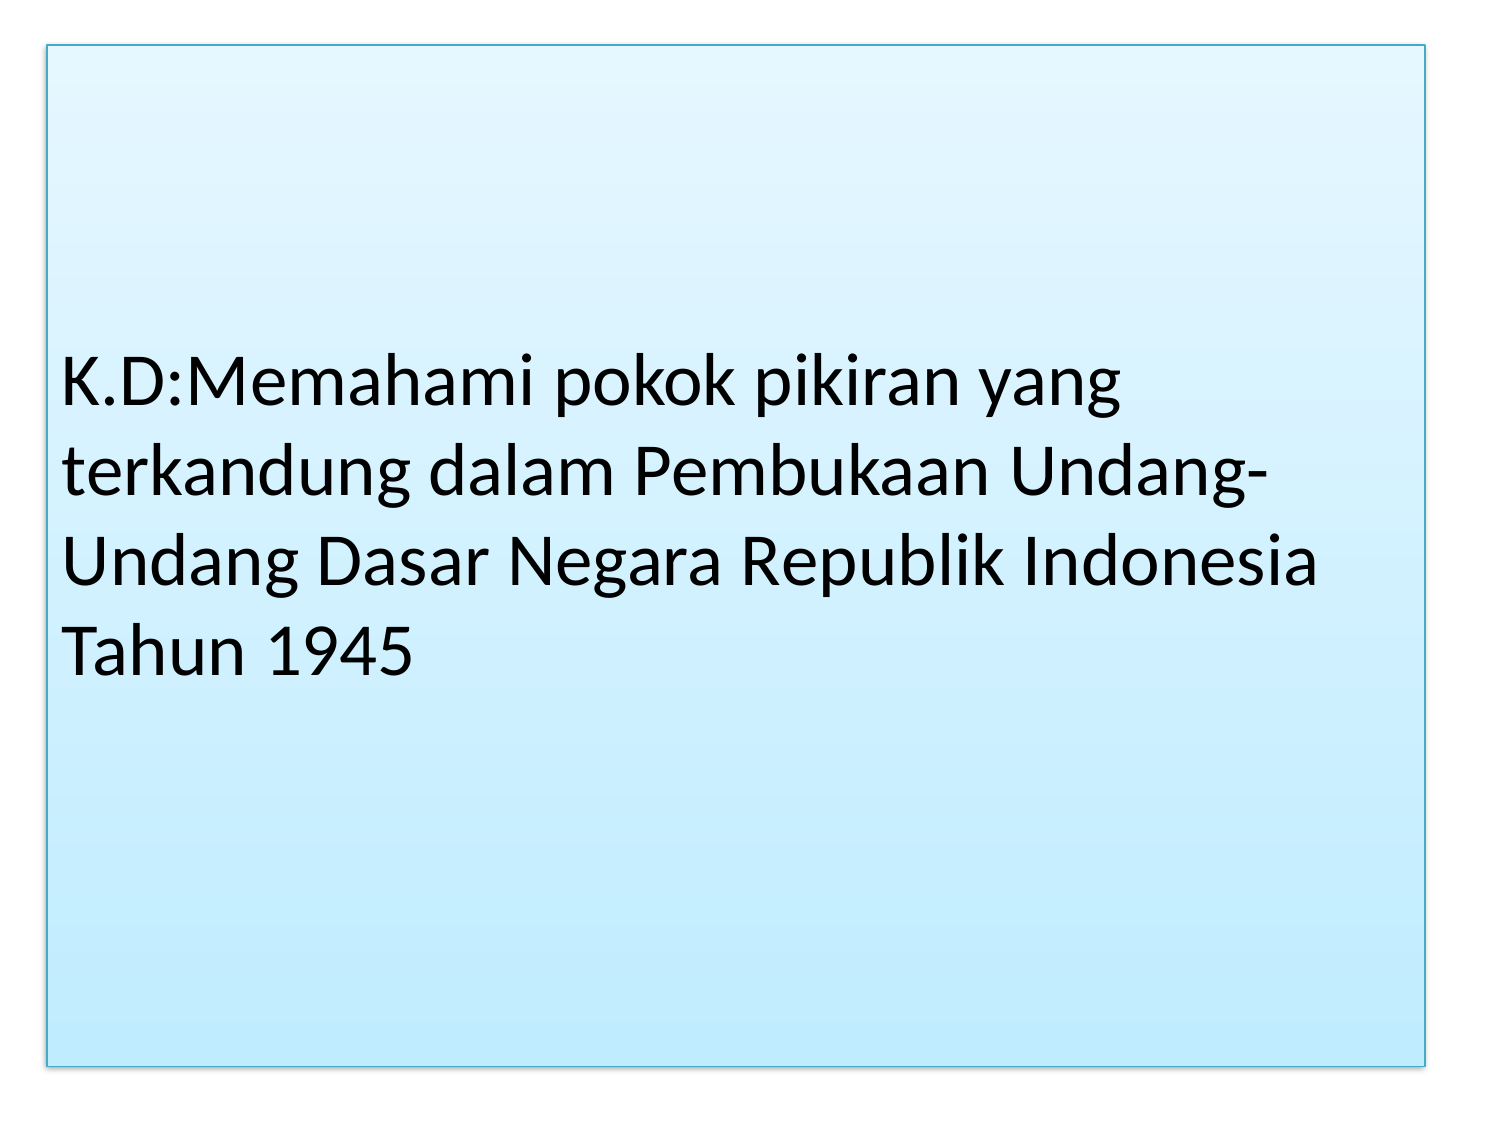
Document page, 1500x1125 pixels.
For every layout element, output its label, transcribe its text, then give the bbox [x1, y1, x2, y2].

title K.D:Memahami pokok pikiran yang terkandung dalam Pembukaan Undang-Undang Dasar Negara Republik Indonesia Tahun 1945 [46, 44, 1426, 1067]
